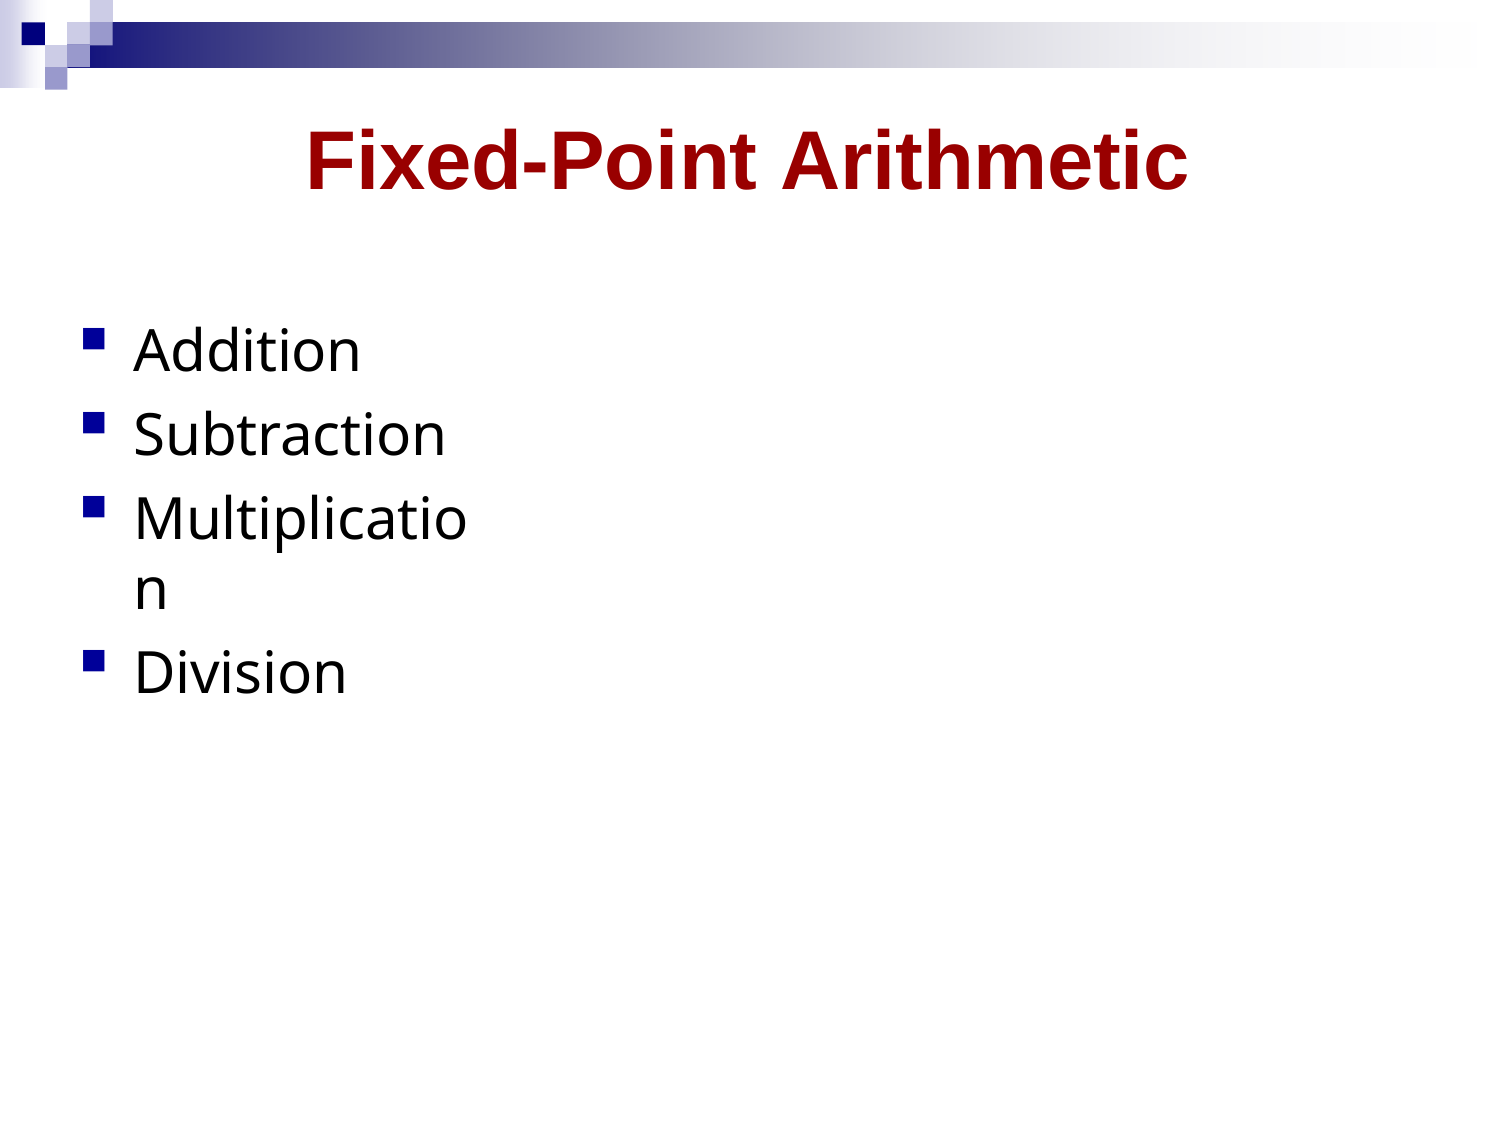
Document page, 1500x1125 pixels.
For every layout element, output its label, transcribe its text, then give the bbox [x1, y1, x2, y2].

text_box Addition Subtraction Multiplication Division [75, 311, 474, 706]
picture [90, 22, 1500, 68]
picture [0, 0, 47, 88]
title Fixed-Point Arithmetic [46, 70, 1460, 295]
